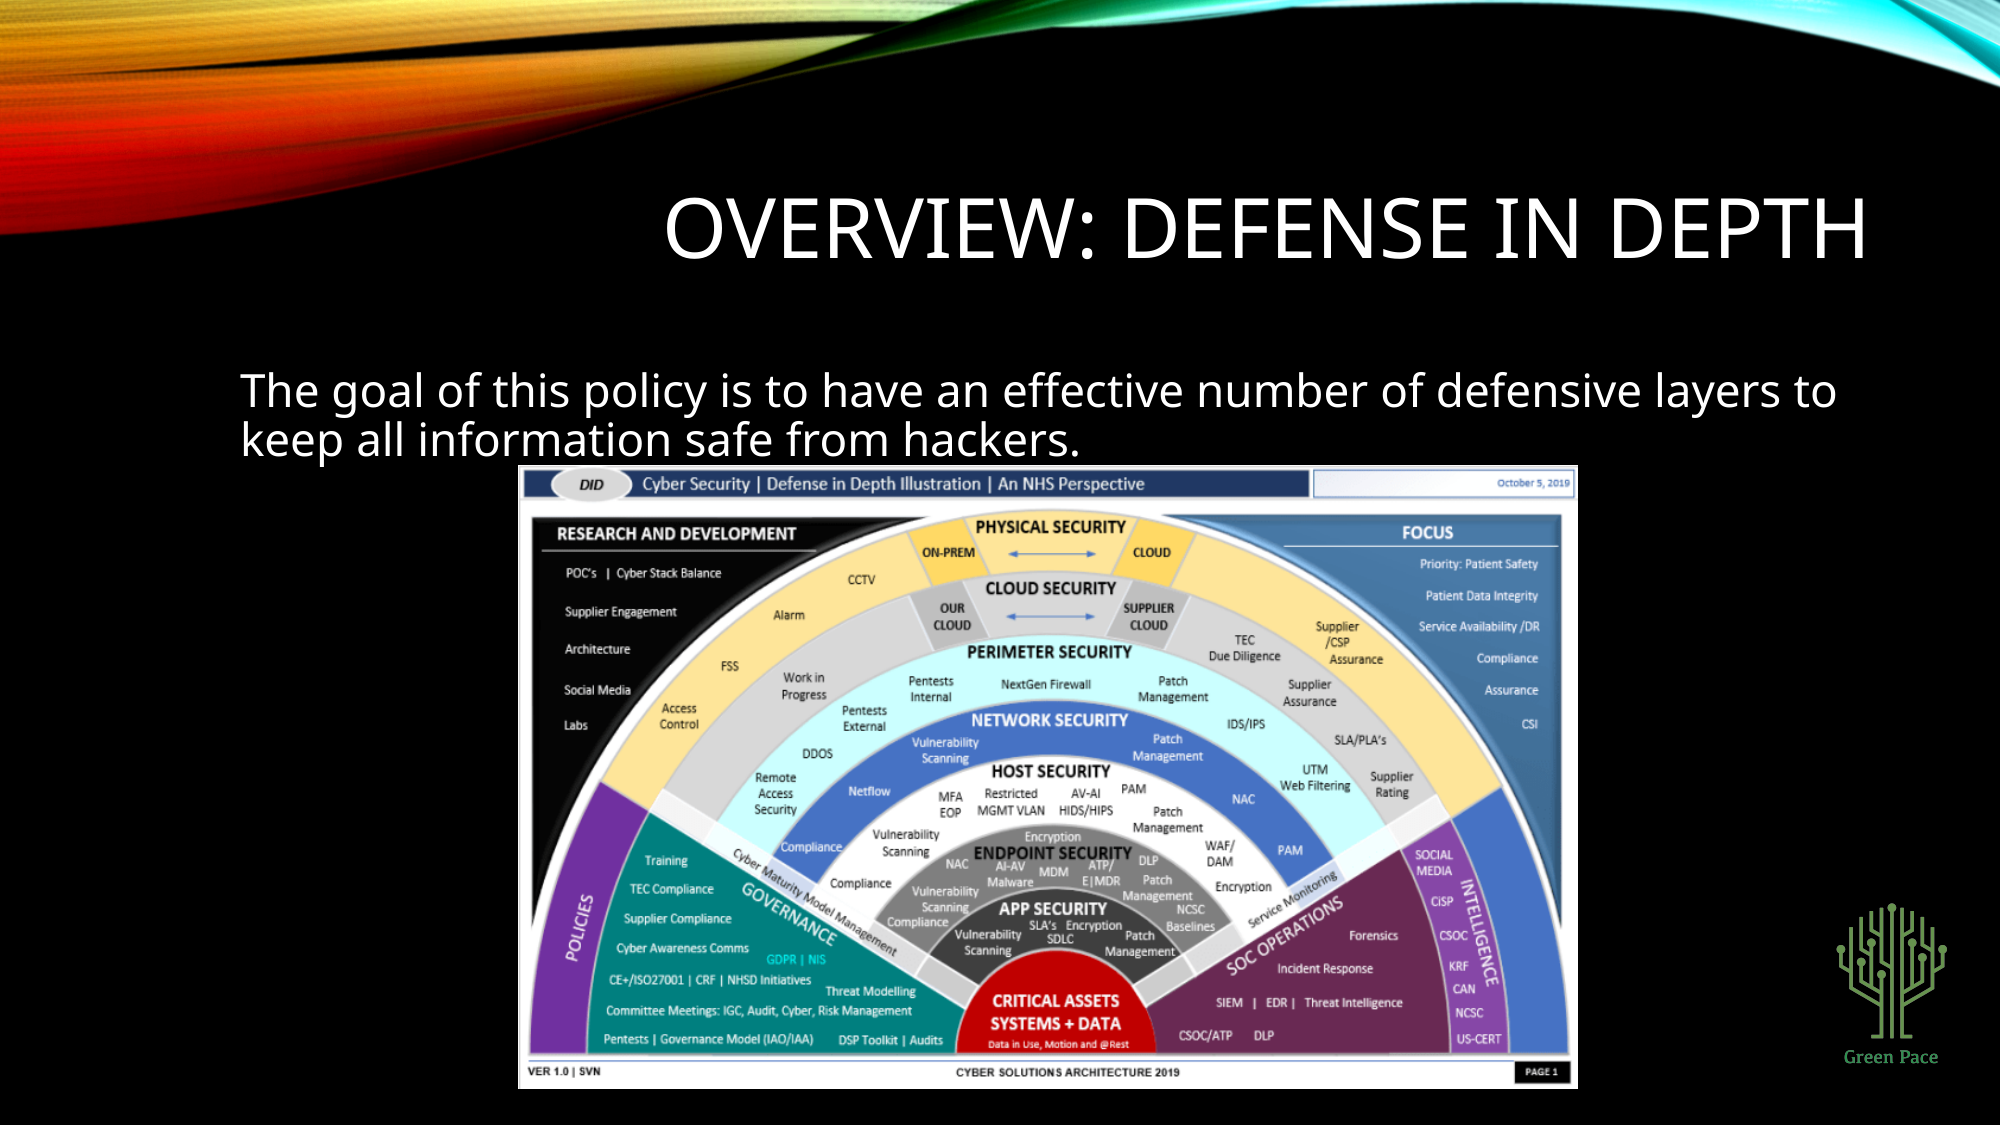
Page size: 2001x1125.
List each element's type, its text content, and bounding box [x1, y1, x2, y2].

title OVERVIEW: DEFENSE IN DEPTH [474, 125, 1888, 338]
list The goal of this policy is to have an effective number of defensive layers to keep all information safe from hackers. [112, 360, 1888, 1021]
picture [0, 0, 2000, 237]
picture [518, 465, 1578, 1089]
picture [1817, 892, 1964, 1082]
